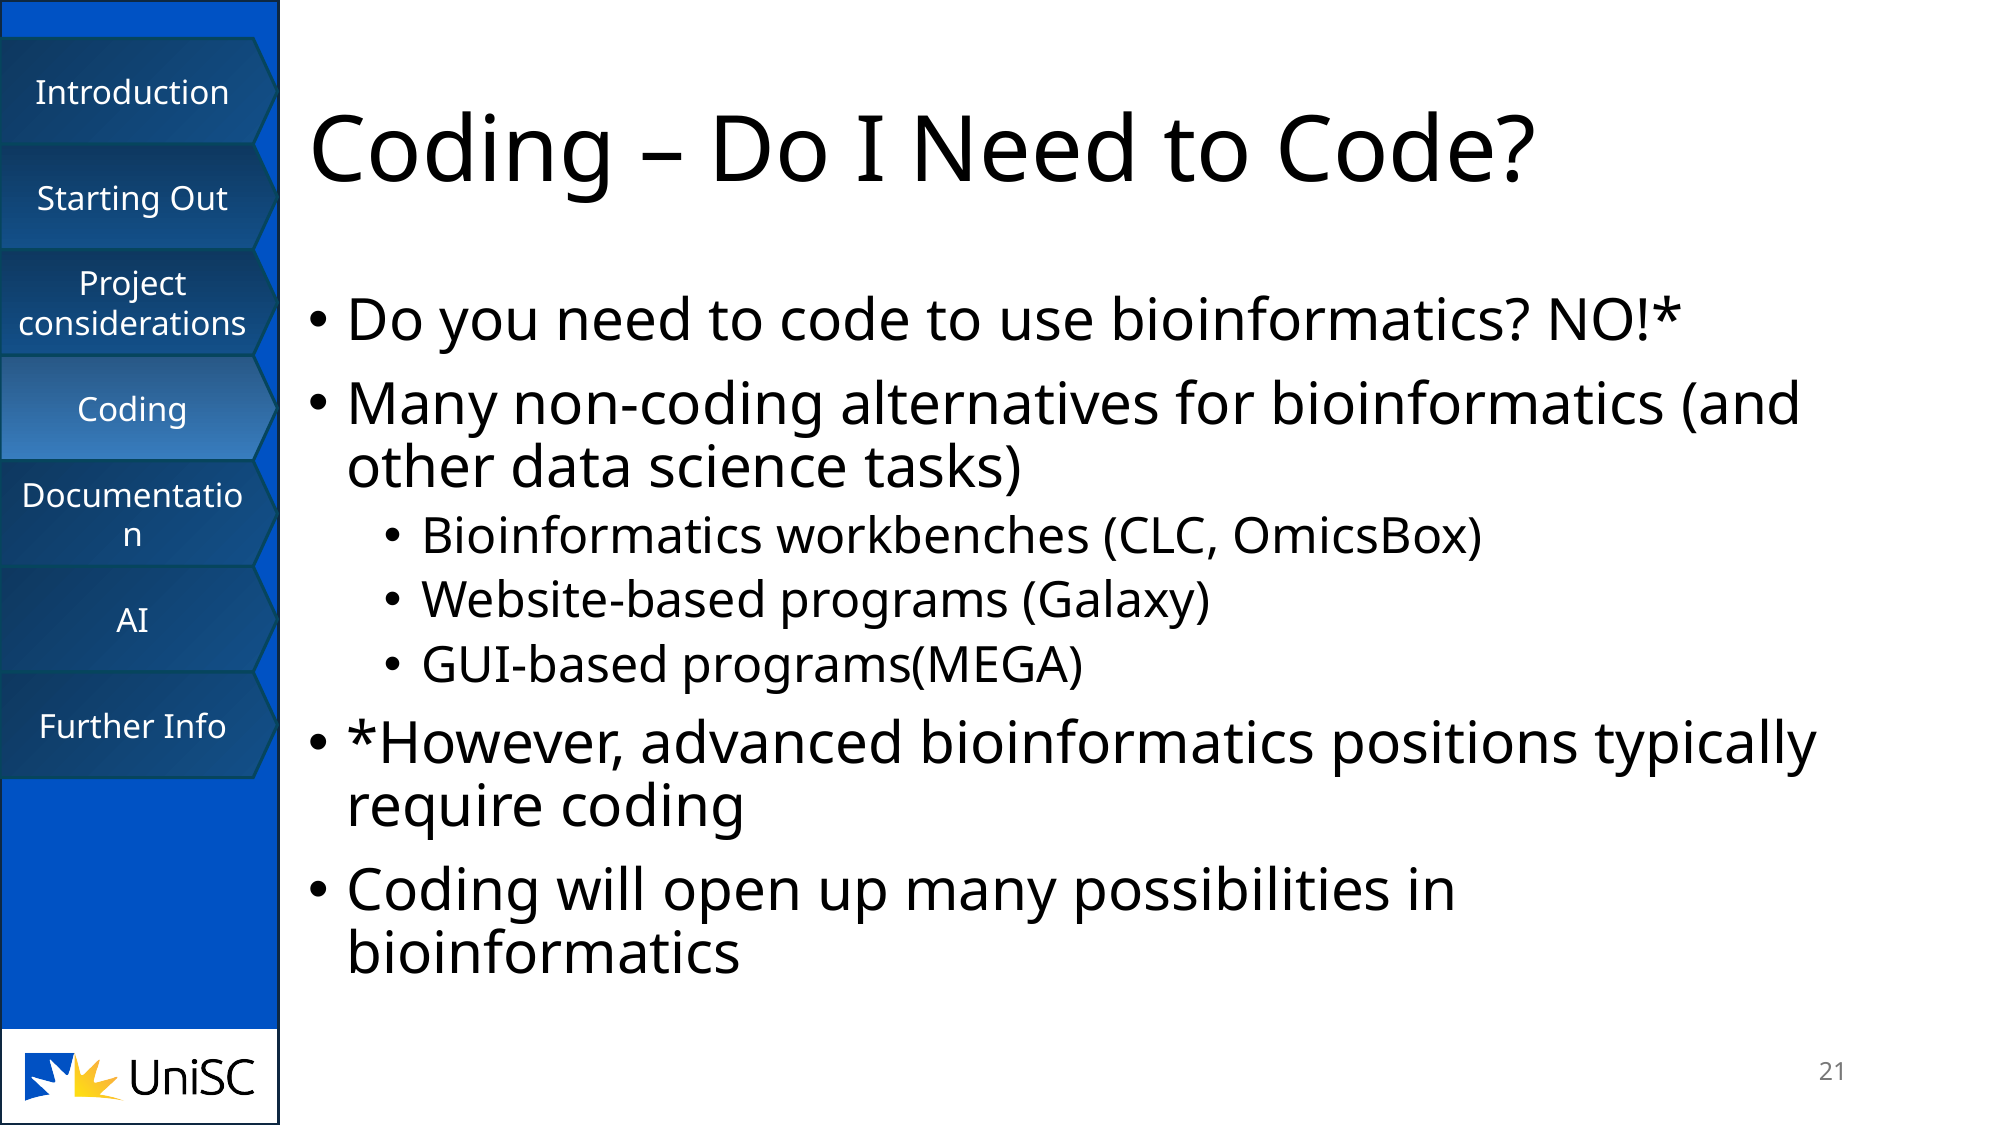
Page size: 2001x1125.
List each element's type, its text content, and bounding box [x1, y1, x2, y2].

text_box Documentation [0, 459, 280, 566]
text_box Starting Out [0, 142, 280, 249]
text_box AI [0, 564, 280, 672]
text_box Further Info [0, 670, 280, 780]
text_box Coding [0, 353, 280, 461]
slide_number 20 [1450, 1042, 1863, 1103]
text_box Introduction [0, 36, 280, 144]
title Coding – Do I Need to Code? [293, 42, 1863, 261]
text_box Project considerations [0, 248, 280, 355]
list Do you need to code to use bioinformatics? NO!* Many non-coding alternatives for bioinformatics (and other data science tasks) Bioinformatics workbenches (CLC, OmicsBox) Website-based programs (Galaxy) GUI-based programs(MEGA) *However, advanced bioinformatics positions typically require coding Coding will open up many possibilities in bioinformatics [293, 282, 1863, 997]
picture [2, 1029, 277, 1123]
